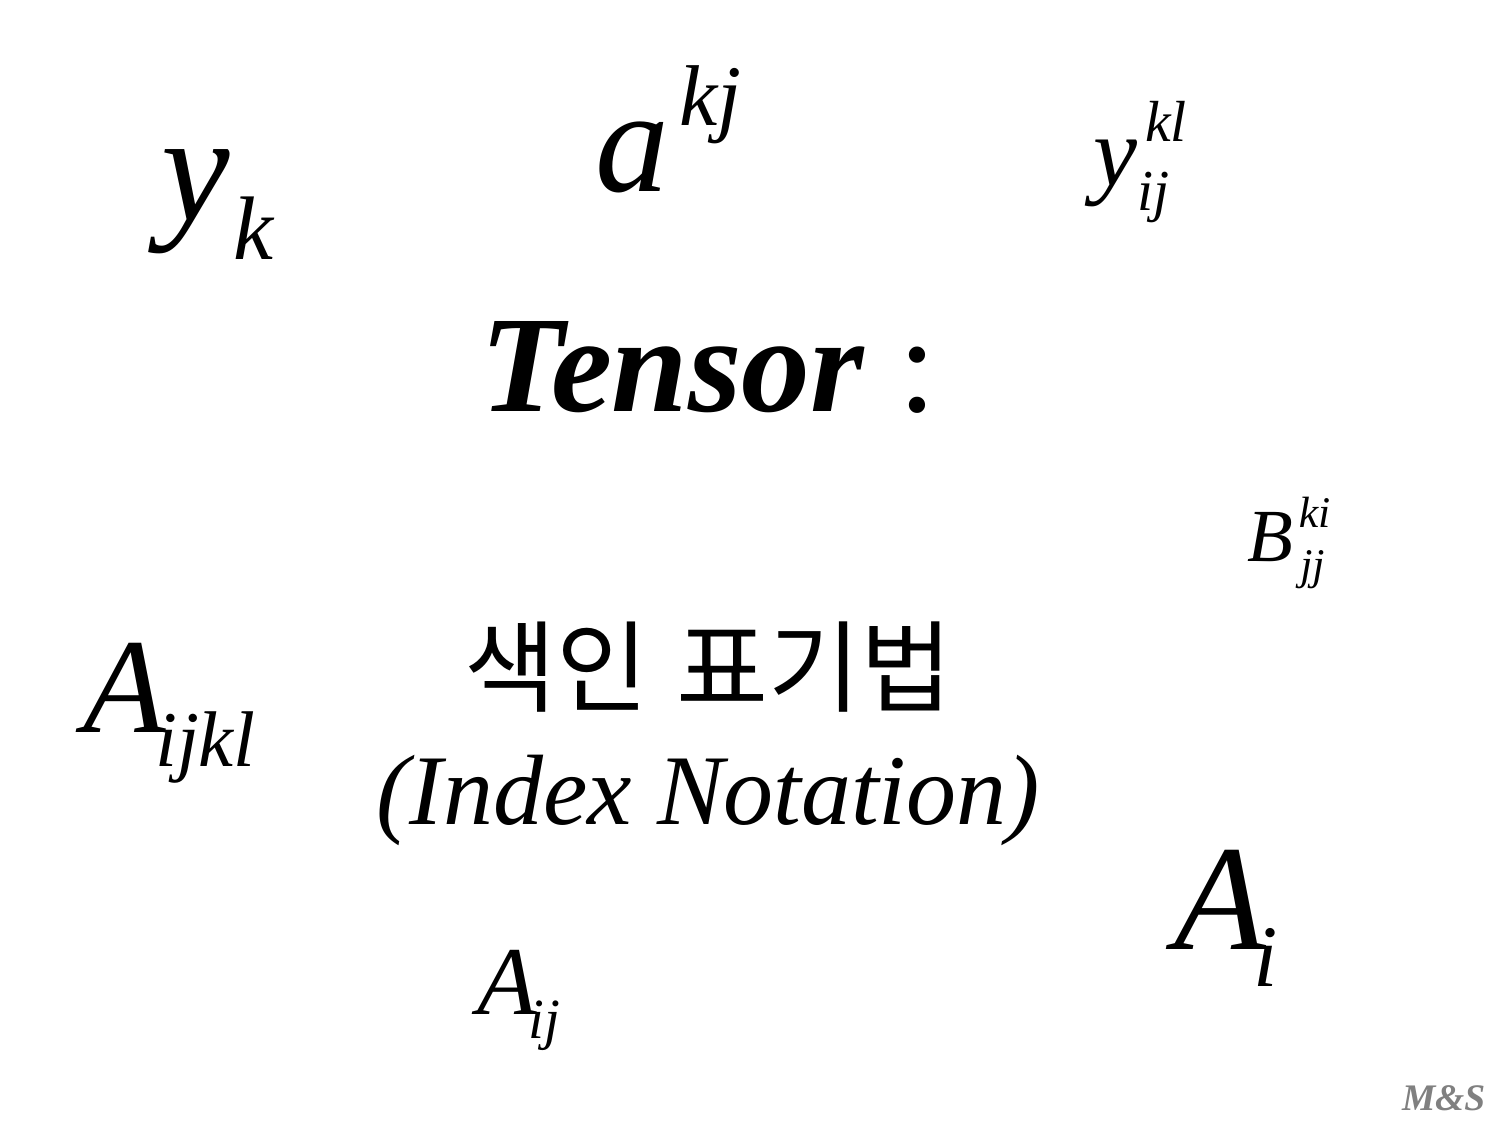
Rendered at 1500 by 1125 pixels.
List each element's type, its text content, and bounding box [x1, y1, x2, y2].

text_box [123, 66, 305, 299]
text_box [454, 916, 585, 1072]
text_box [52, 585, 290, 812]
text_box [572, 30, 770, 229]
text_box Tensor : 색인 표기법 (Index Notation) [41, 267, 1377, 852]
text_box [1139, 798, 1303, 1025]
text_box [1234, 479, 1348, 606]
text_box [1068, 77, 1210, 244]
